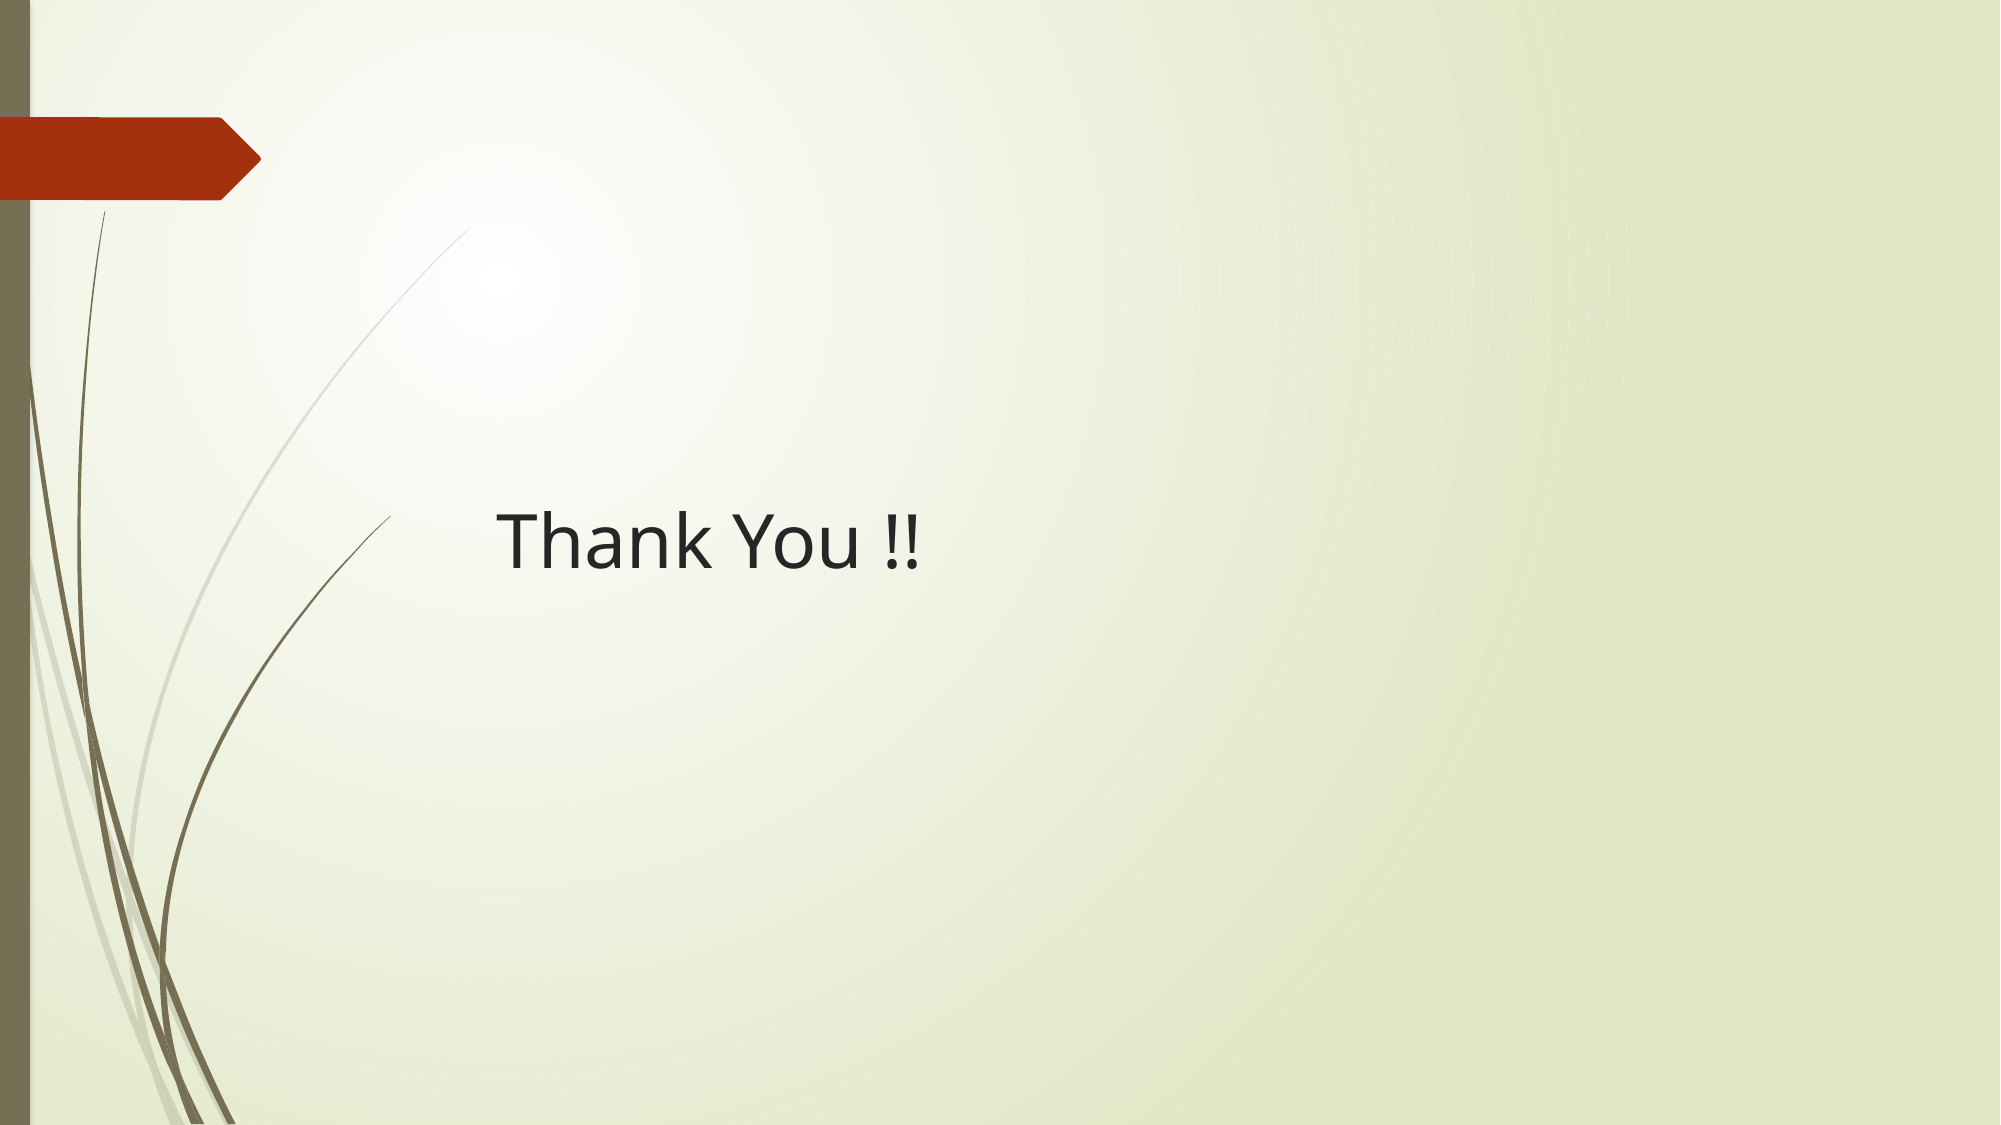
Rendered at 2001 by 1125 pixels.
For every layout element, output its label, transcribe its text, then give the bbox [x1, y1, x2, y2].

title Thank You !! [481, 486, 1944, 697]
